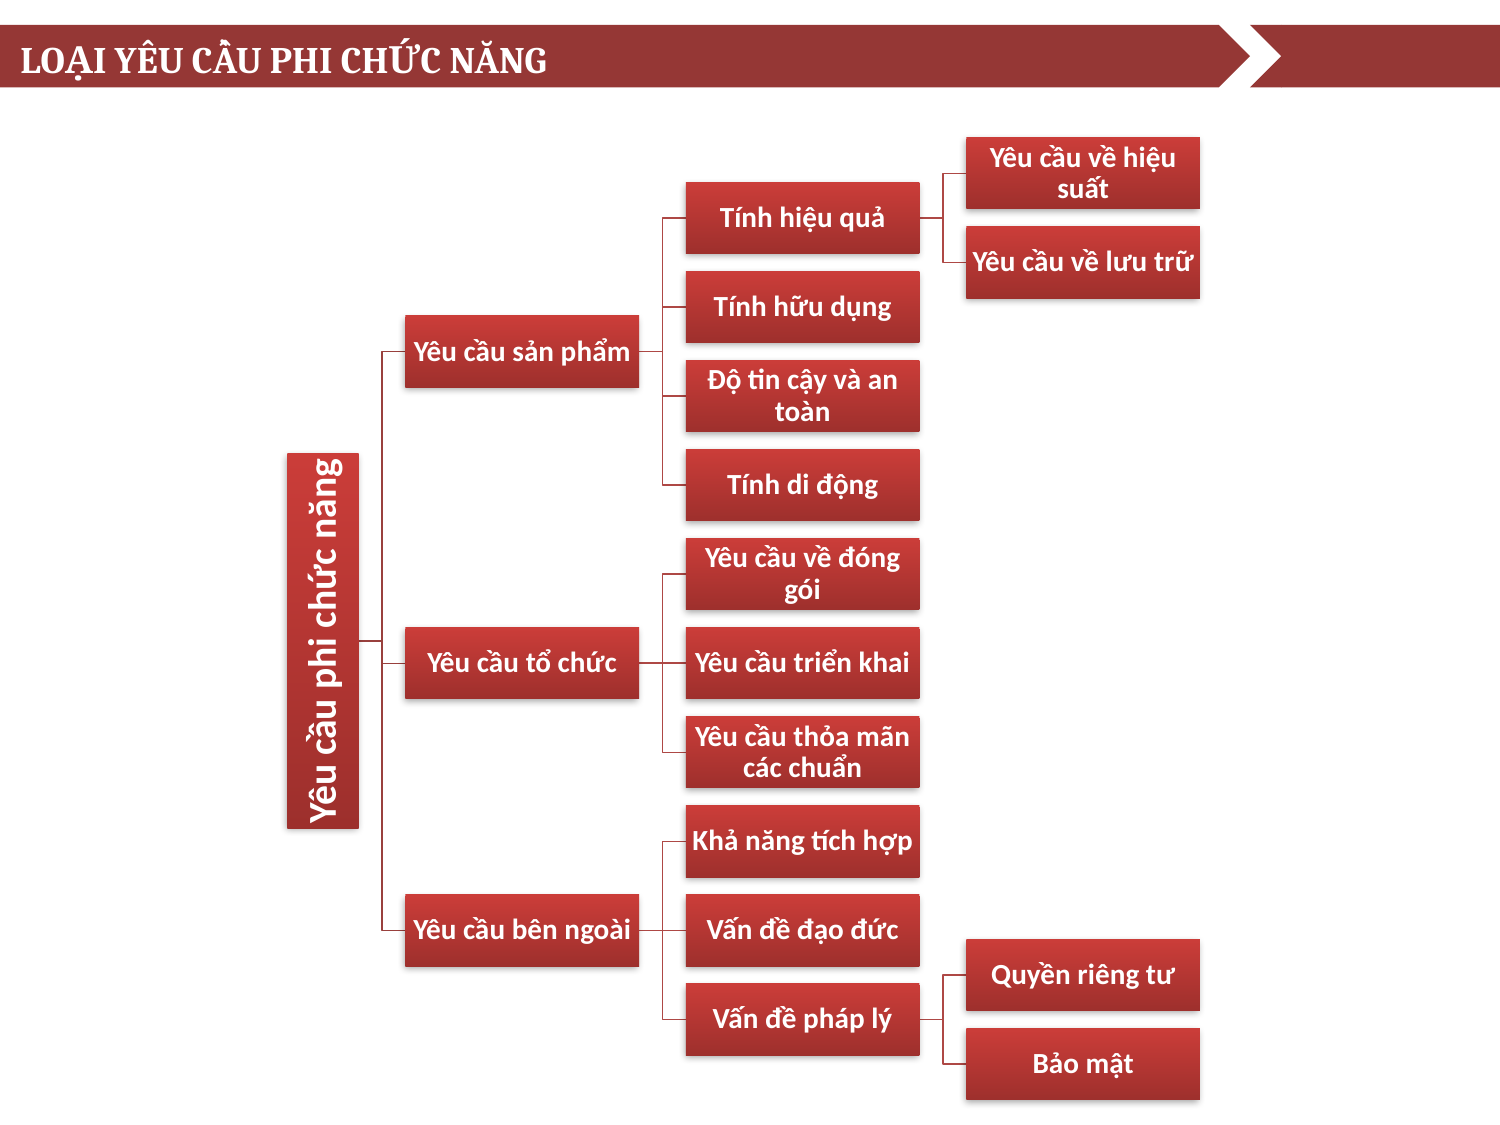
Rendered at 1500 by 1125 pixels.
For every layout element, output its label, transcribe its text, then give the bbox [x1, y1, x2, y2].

title Loại yêu cầu phi chức năng [5, 24, 1072, 93]
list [24, 137, 1463, 1101]
